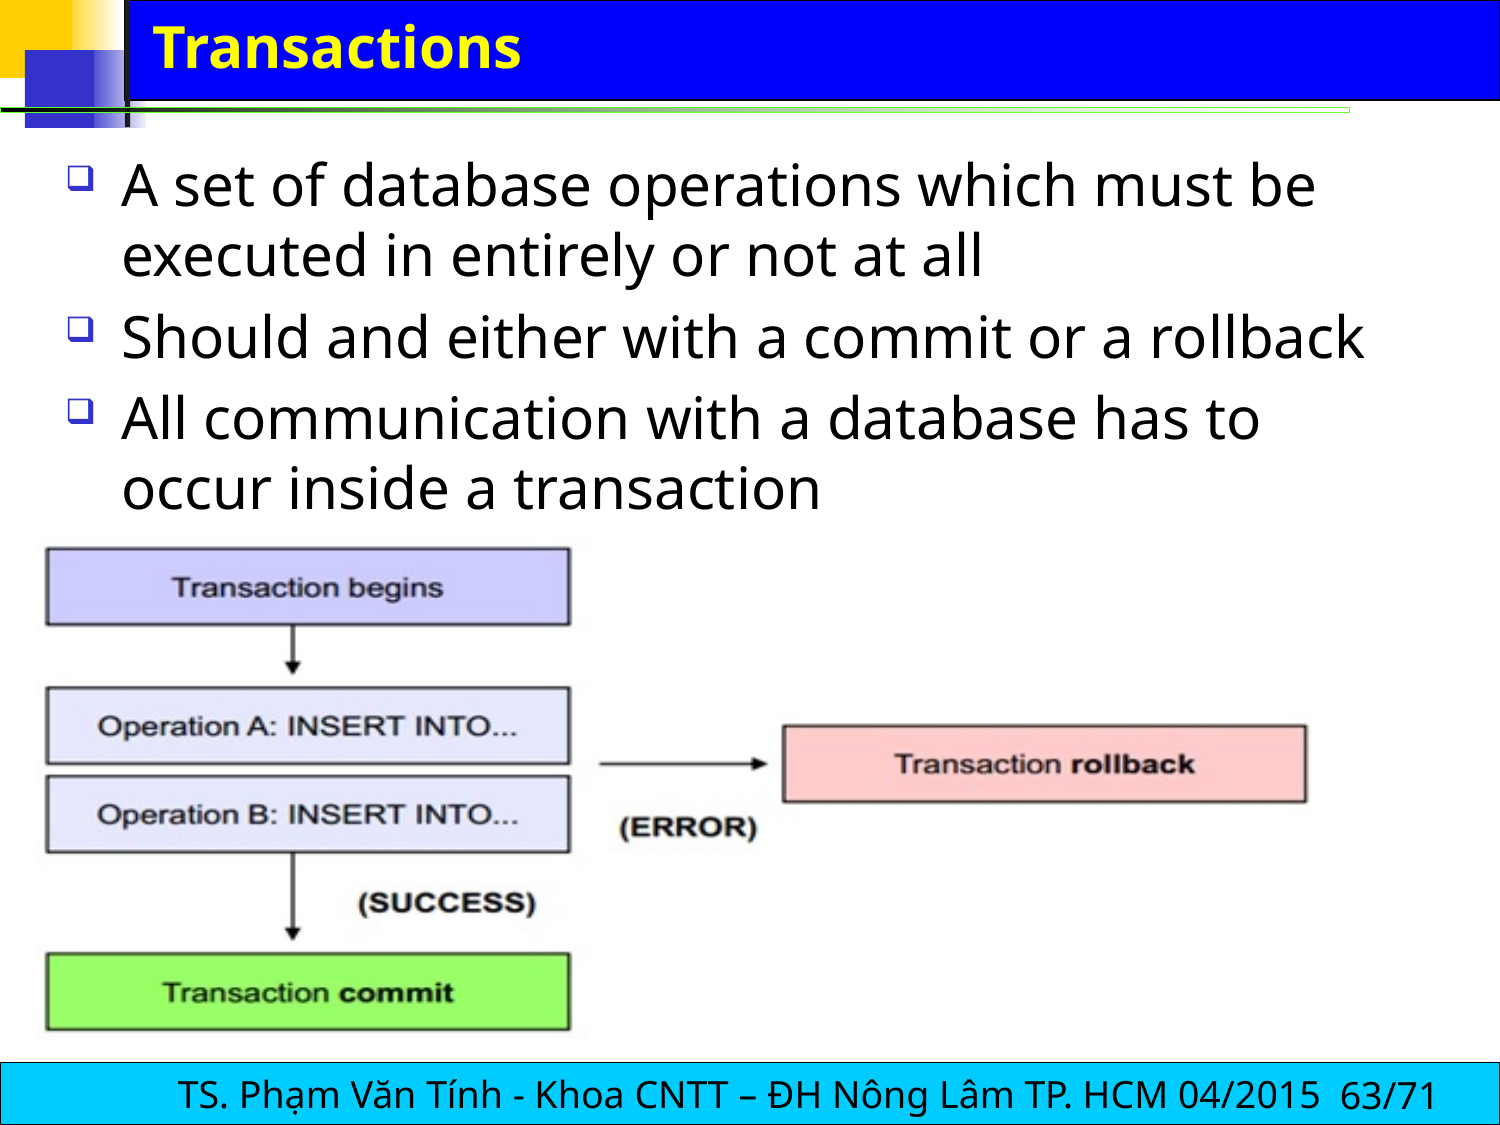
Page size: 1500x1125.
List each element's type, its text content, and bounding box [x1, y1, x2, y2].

title Transactions [137, 24, 1426, 88]
list A set of database operations which must be executed in entirely or not at all Should and either with a commit or a rollback All communication with a database has to occur inside a transaction [49, 140, 1401, 904]
picture [35, 537, 1319, 1048]
